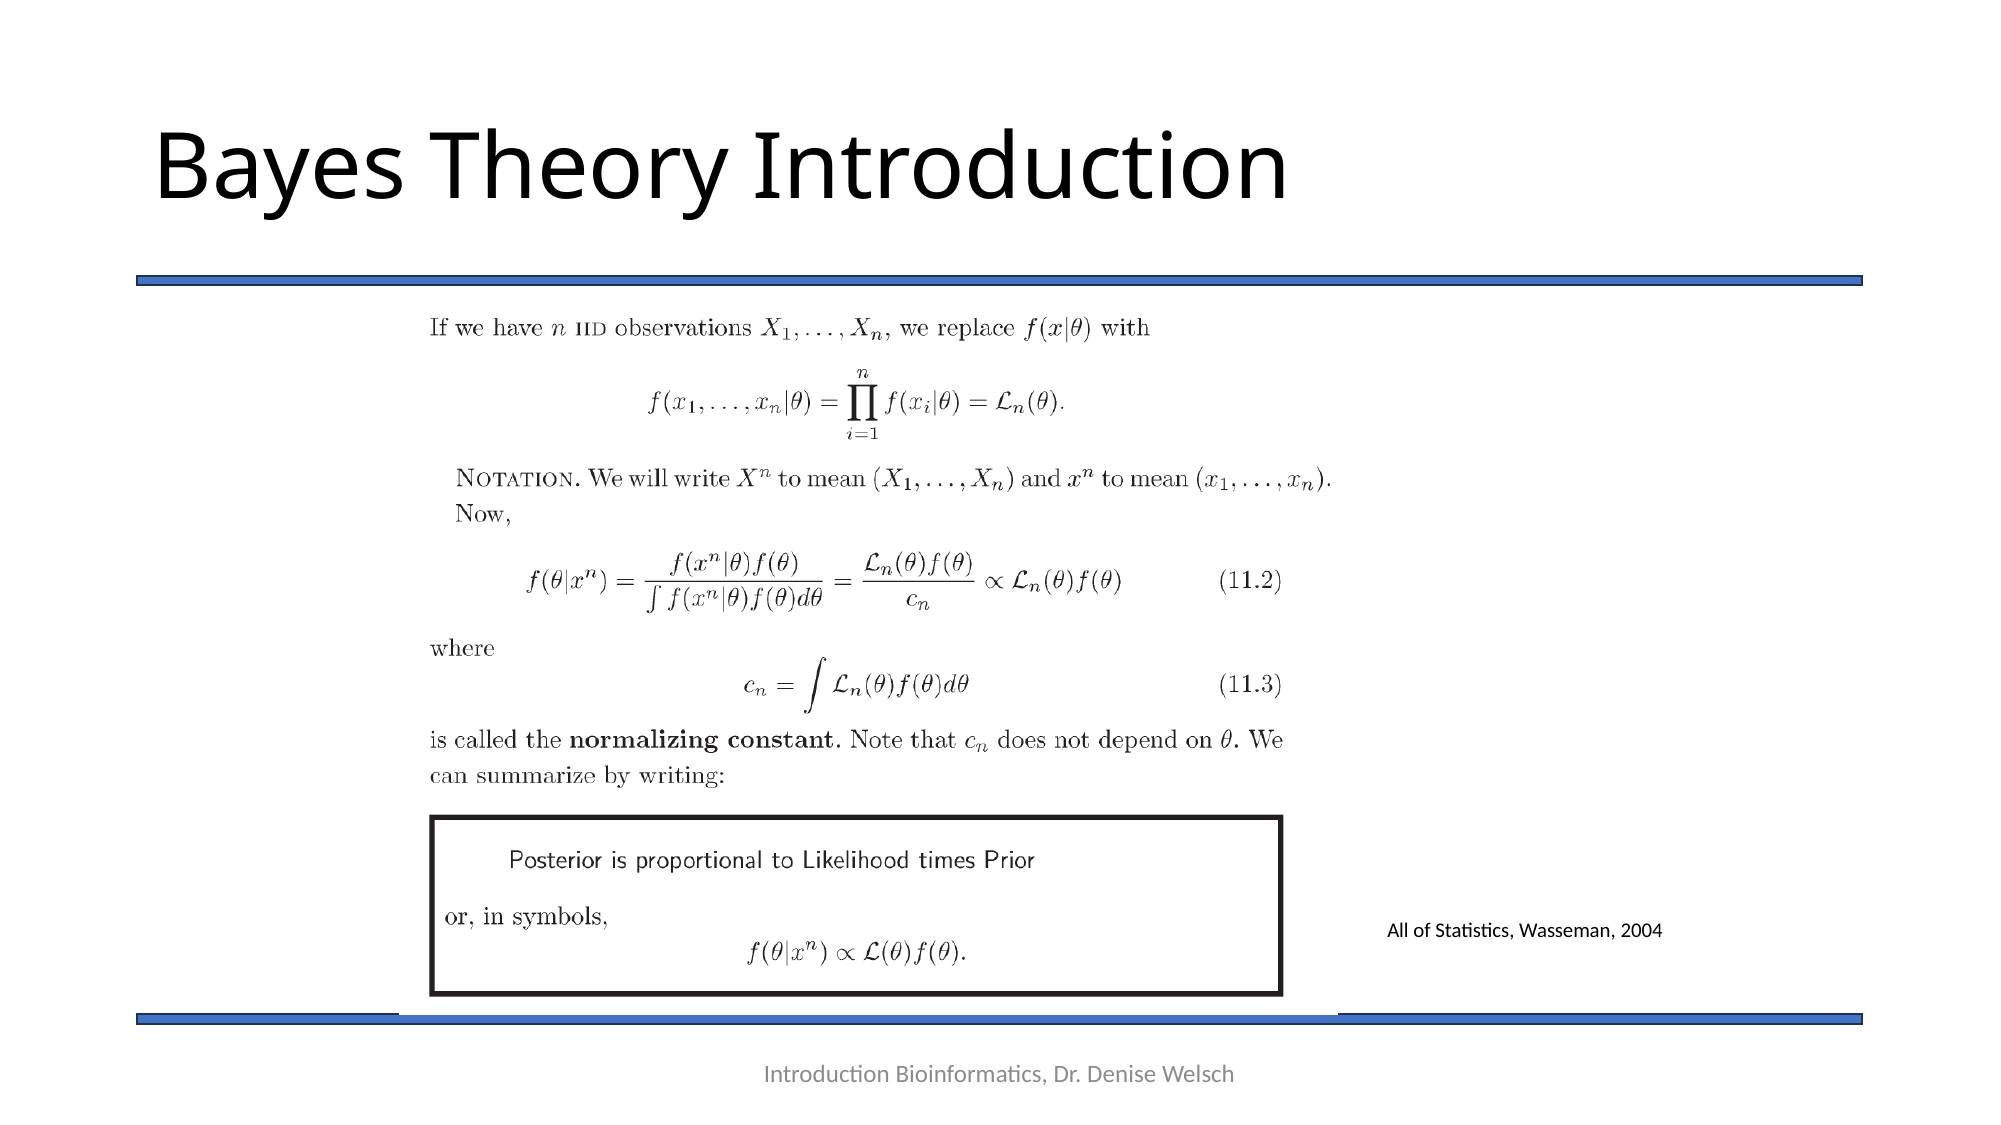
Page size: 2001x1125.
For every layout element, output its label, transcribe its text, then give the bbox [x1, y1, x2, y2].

footer Introduction Bioinformatics, Dr. Denise Welsch [662, 1042, 1338, 1103]
title Bayes Theory Introduction [137, 59, 1863, 278]
text_box All of Statistics, Wasseman, 2004 [1372, 909, 1678, 950]
picture [399, 304, 1338, 1015]
